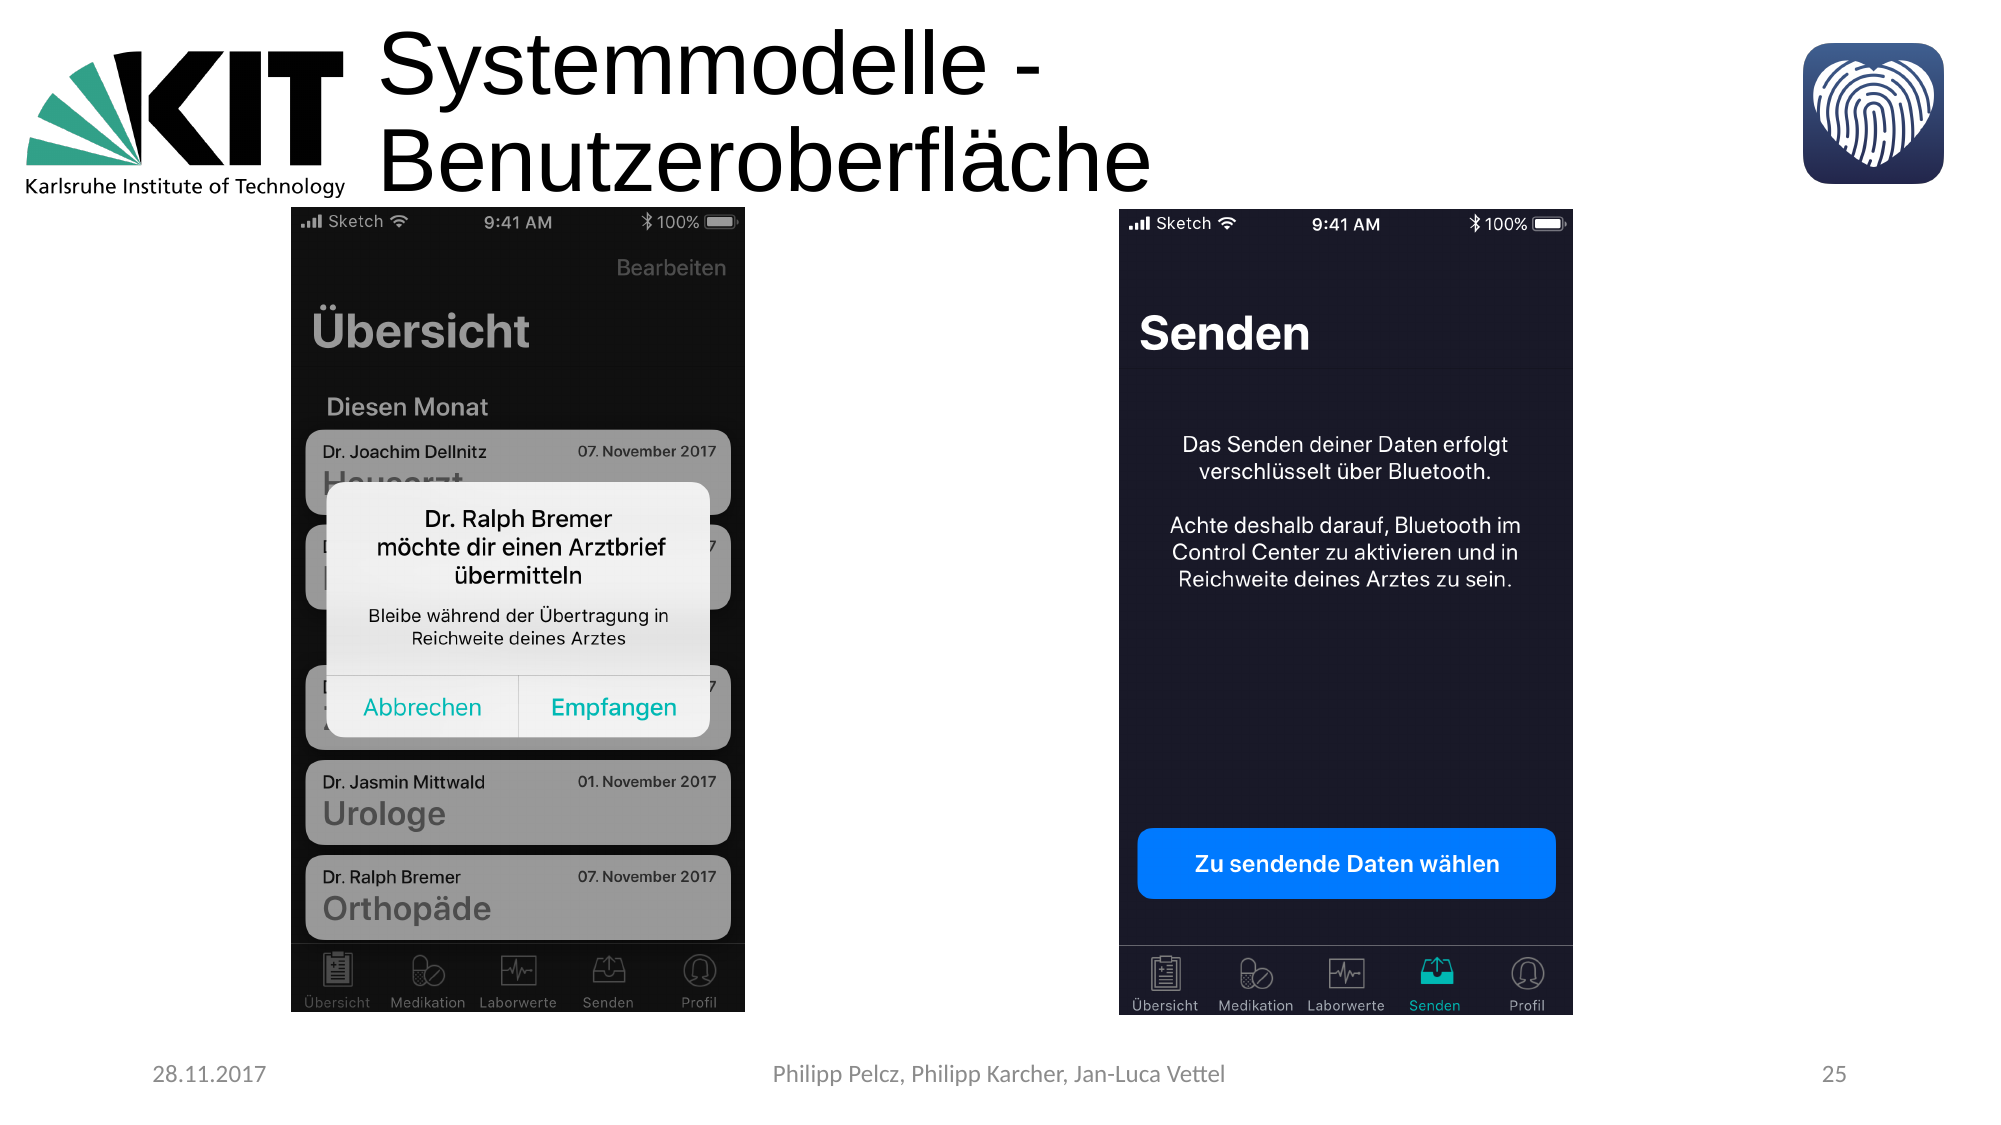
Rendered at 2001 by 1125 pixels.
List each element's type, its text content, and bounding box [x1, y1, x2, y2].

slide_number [137, 1042, 588, 1103]
picture [1804, 43, 1944, 184]
footer Philipp Pelcz, Philipp Karcher, Jan-Luca Vettel [662, 1042, 1338, 1103]
title Systemmodelle - Benutzeroberfläche [362, 5, 1804, 223]
picture [23, 43, 348, 206]
slide_number 25 [1412, 1042, 1863, 1103]
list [291, 207, 745, 1013]
picture [1119, 209, 1573, 1015]
